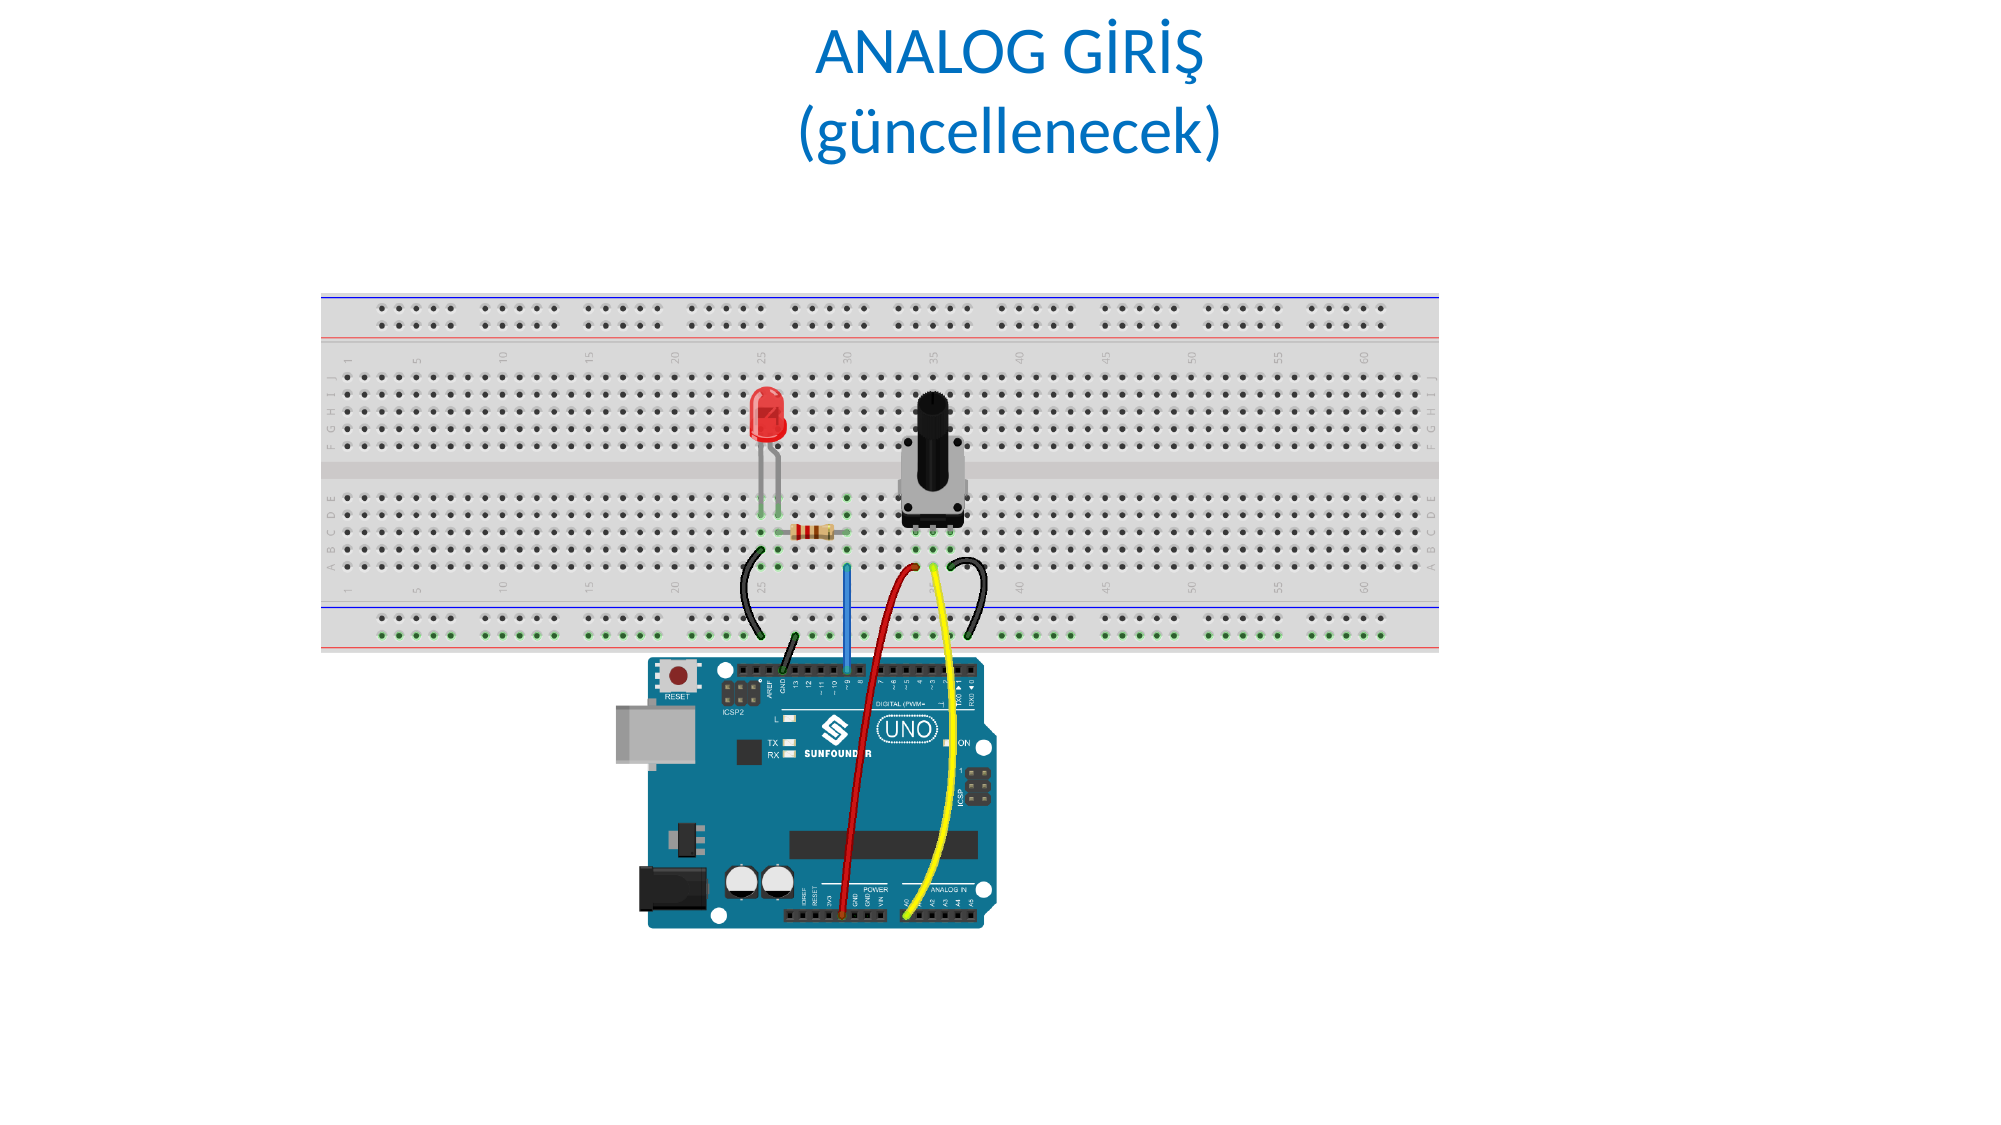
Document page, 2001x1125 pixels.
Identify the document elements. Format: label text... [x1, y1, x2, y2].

text_box ANALOG GİRİŞ (güncellenecek) [373, 0, 1648, 175]
picture [321, 293, 1439, 933]
